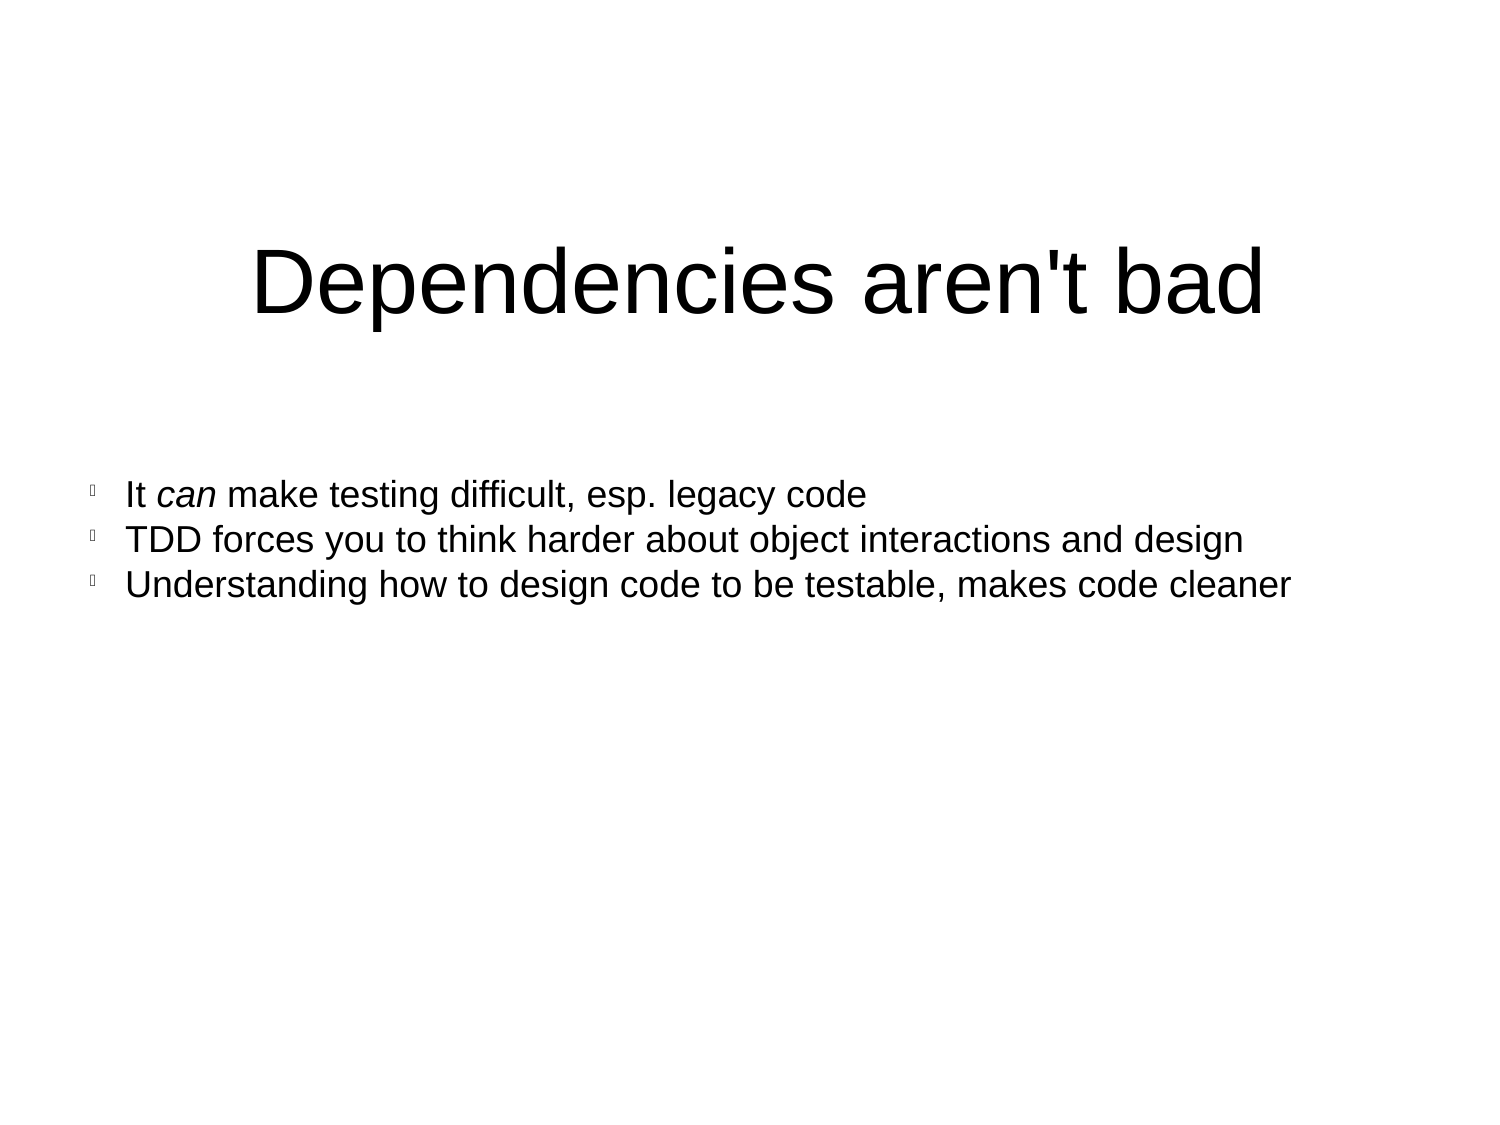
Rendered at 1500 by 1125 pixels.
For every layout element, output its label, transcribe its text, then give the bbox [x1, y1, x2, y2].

text_box It can make testing difficult, esp. legacy code TDD forces you to think harder about object interactions and design Understanding how to design code to be testable, makes code cleaner [75, 462, 1425, 875]
text_box Dependencies aren't bad [84, 215, 1435, 403]
